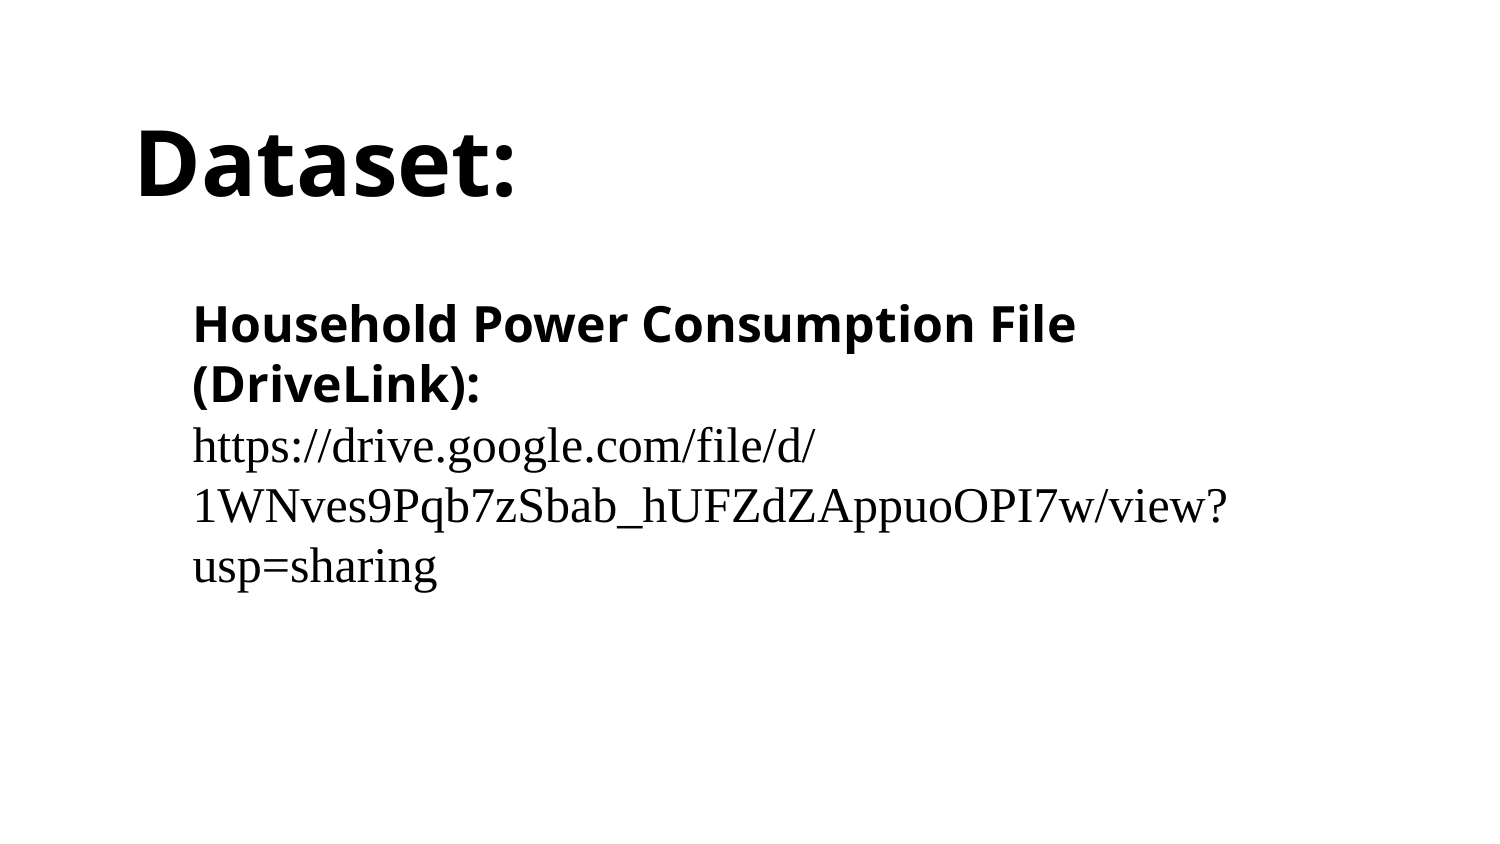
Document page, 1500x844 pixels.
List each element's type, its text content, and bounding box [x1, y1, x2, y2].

title Dataset: [118, 18, 651, 322]
text_box Household Power Consumption File (DriveLink): https://drive.google.com/file/d/1WNves9Pqb7zSbab_hUFZdZAppuoOPI7w/view?usp=sharing [177, 284, 1303, 600]
